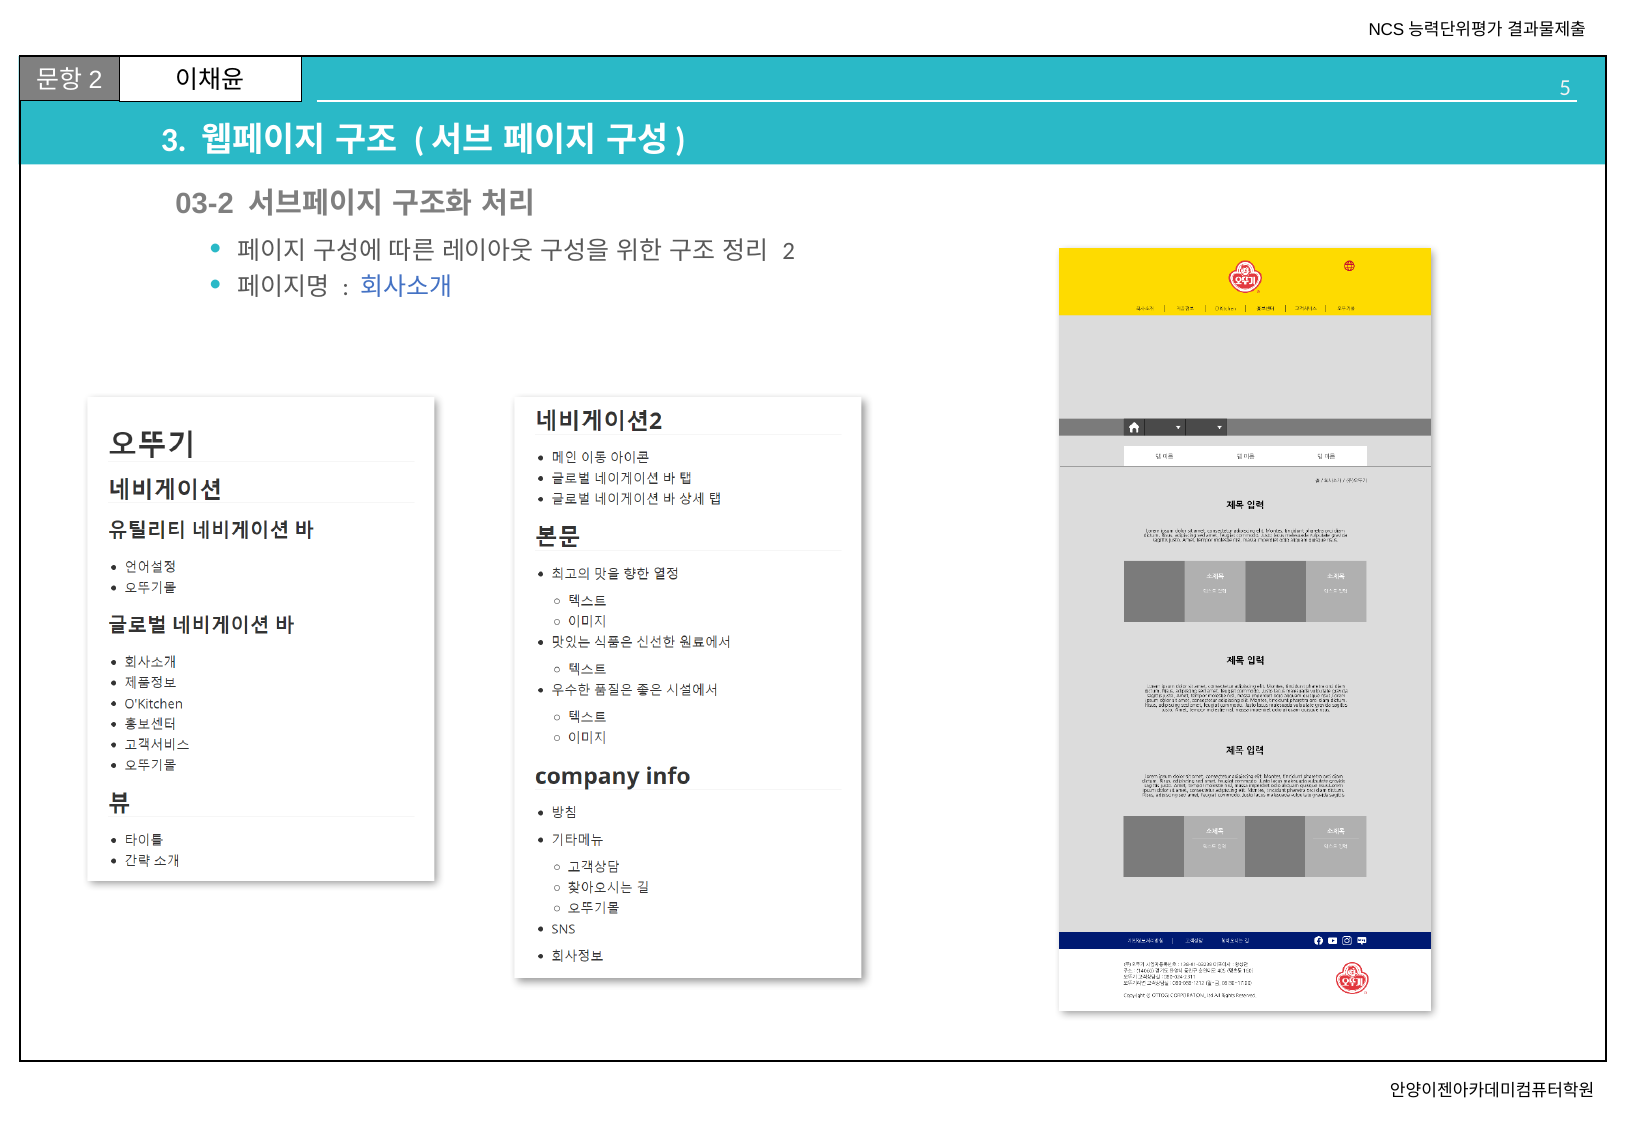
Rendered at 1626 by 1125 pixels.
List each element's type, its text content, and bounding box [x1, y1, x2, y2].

subtitle 03-2 서브페이지 구조화 처리 [160, 176, 1460, 228]
list 페이지 구성에 따른 레이아웃 구성을 위한 구조 정리 2 페이지명 : 회사소개 [194, 227, 1460, 313]
picture [1059, 248, 1431, 1011]
picture [87, 397, 435, 881]
picture [514, 397, 862, 978]
title 3. 웹페이지 구조 (서브 페이지 구성) [146, 114, 1460, 166]
